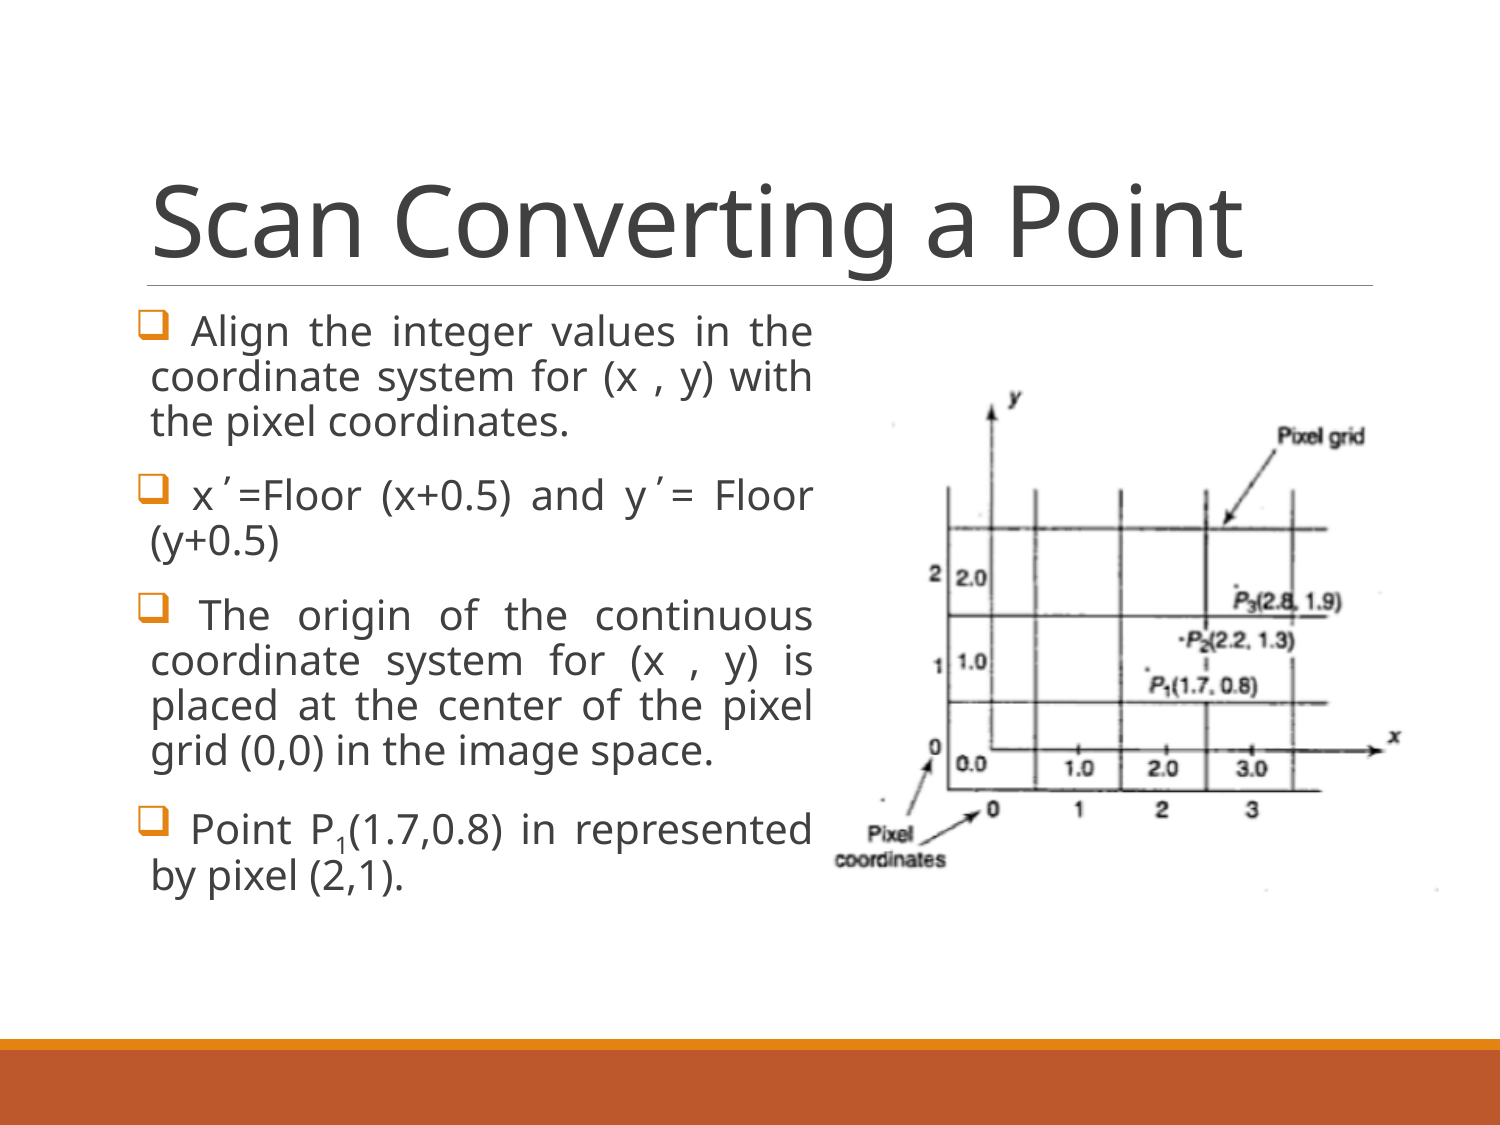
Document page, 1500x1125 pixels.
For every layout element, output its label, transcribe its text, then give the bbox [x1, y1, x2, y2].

list Align the integer values in the coordinate system for (x , y) with the pixel coordinates. x΄=Floor (x+0.5) and y΄= Floor (y+0.5) The origin of the continuous coordinate system for (x , y) is placed at the center of the pixel grid (0,0) in the image space. Point P1(1.7,0.8) in represented by pixel (2,1). [135, 302, 815, 963]
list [831, 373, 1440, 892]
title Scan Converting a Point [135, 47, 1373, 285]
